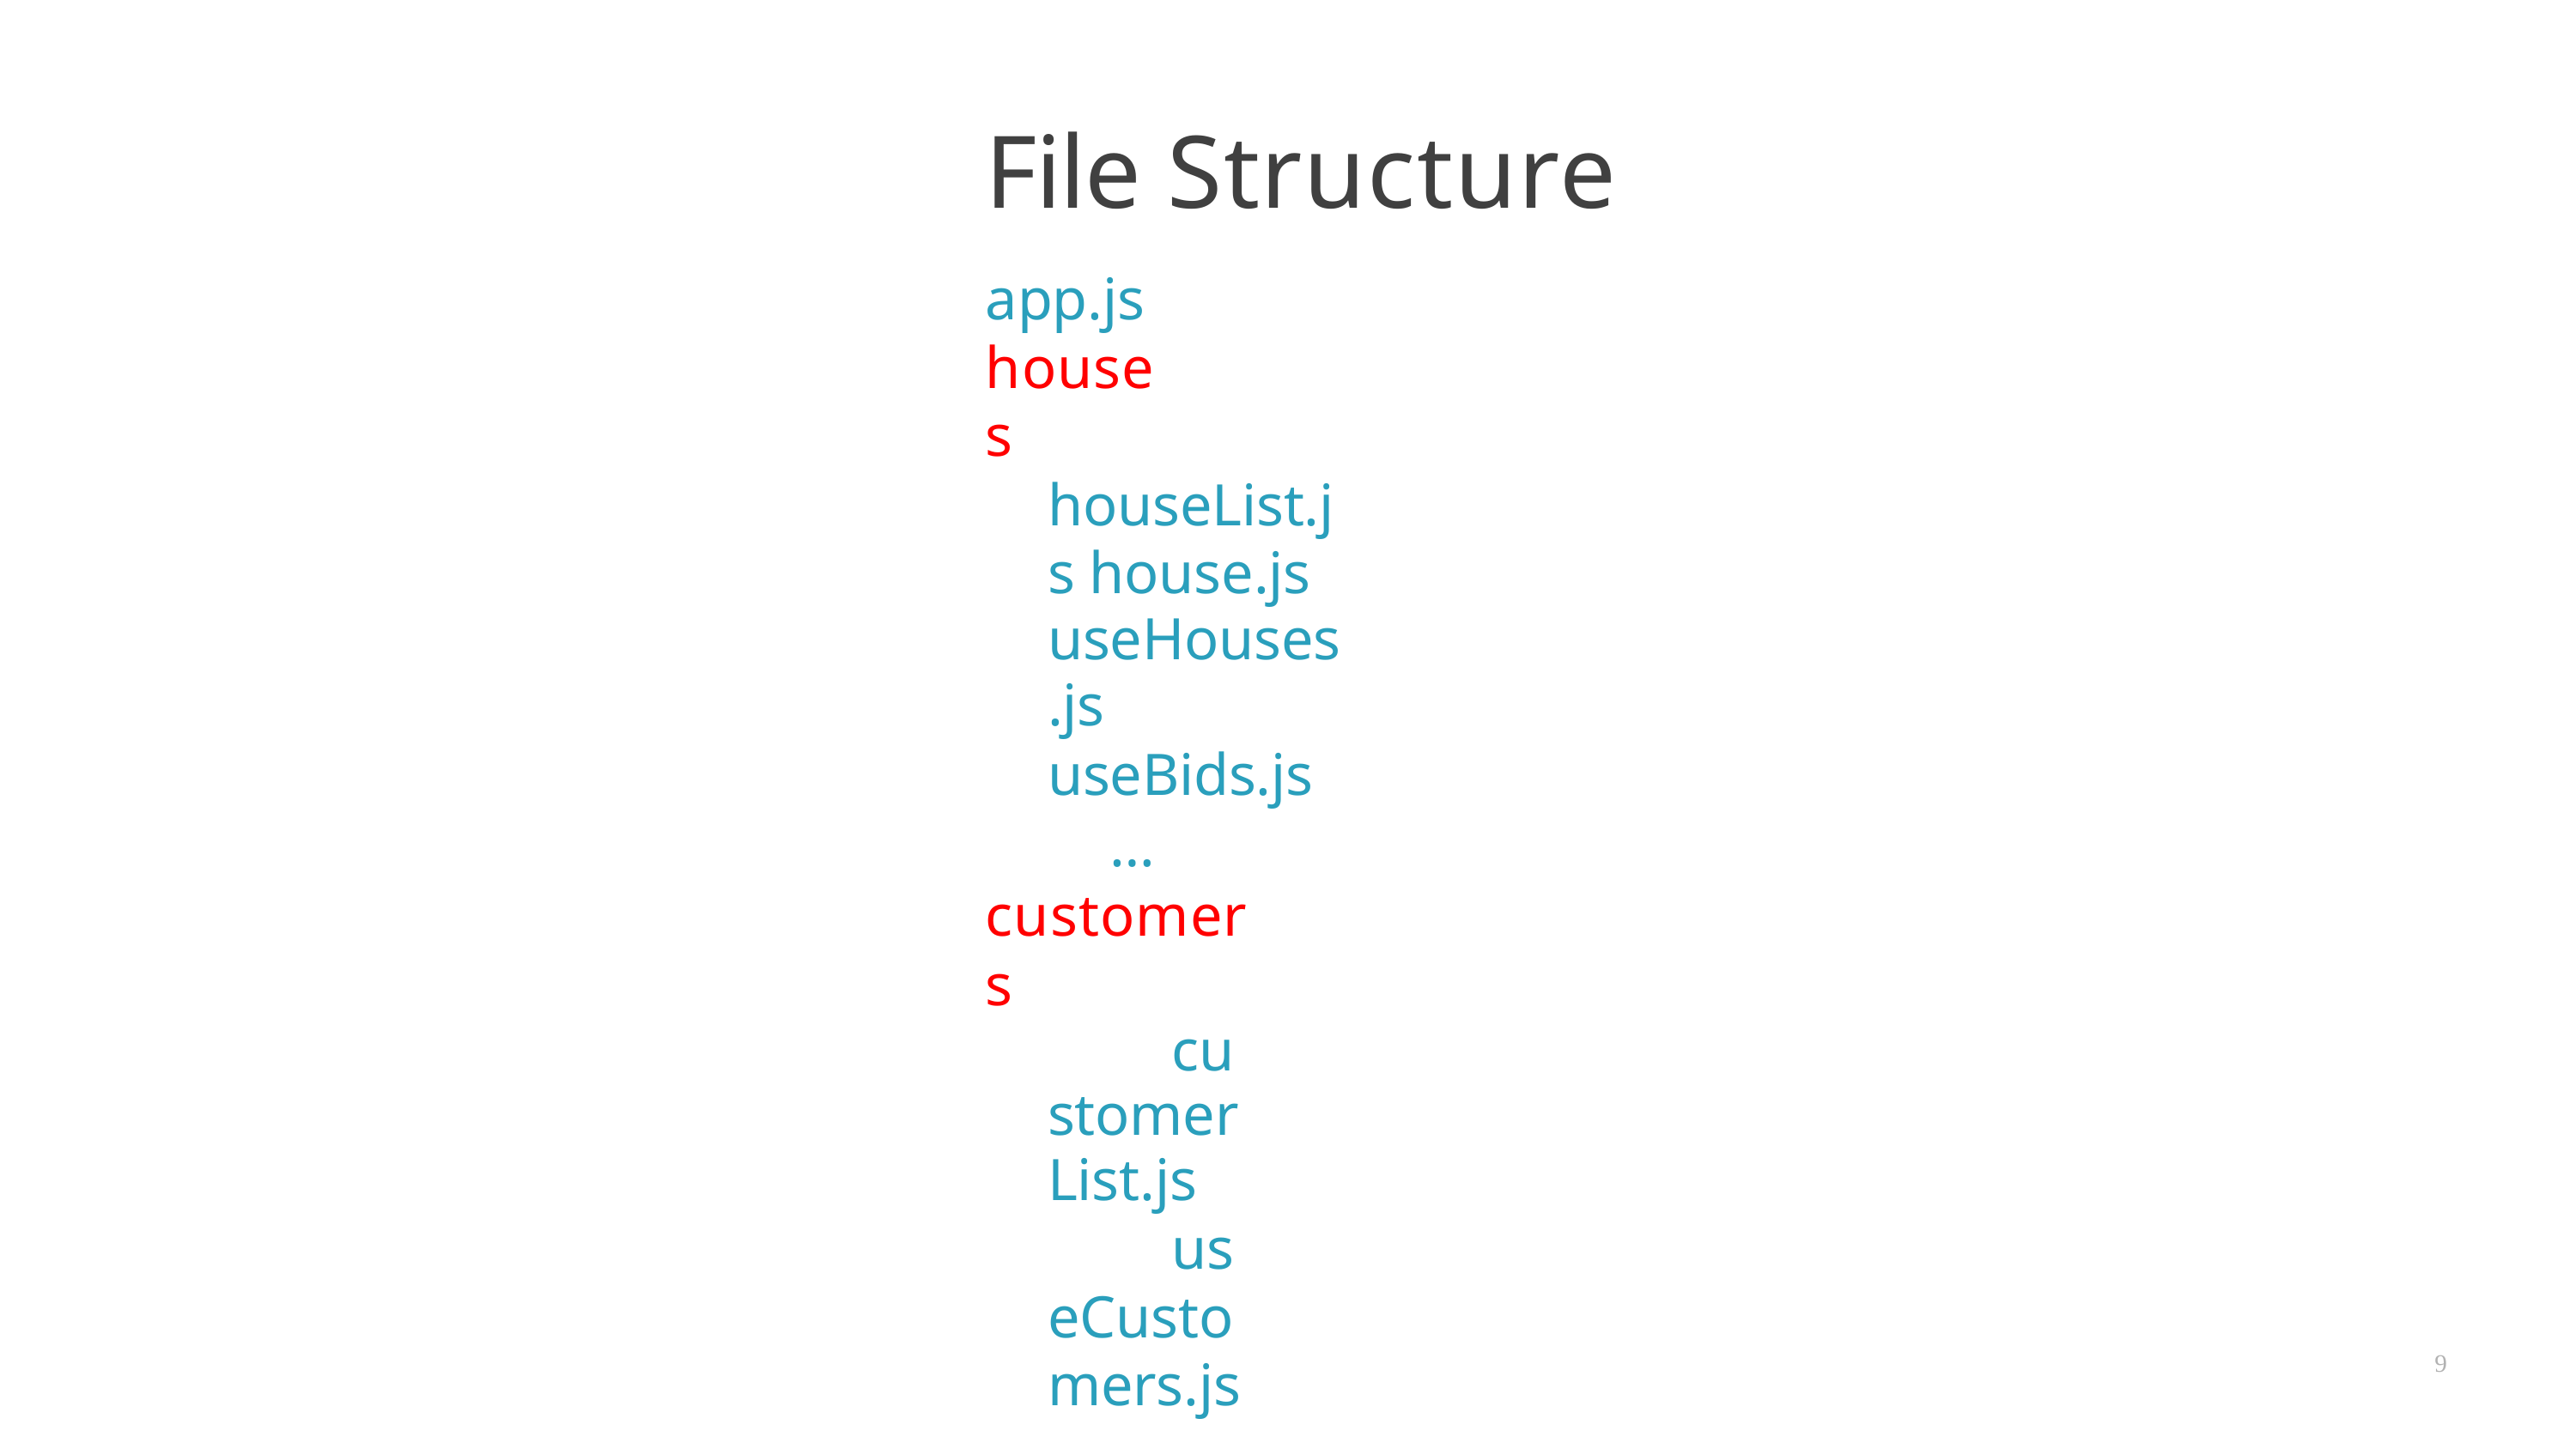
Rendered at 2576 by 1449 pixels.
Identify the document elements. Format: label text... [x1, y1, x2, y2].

slide_number 9 [1855, 1347, 2447, 1420]
text_box app.js houses houseList.js house.js useHouses.js useBids.js … customers customerList.js useCustomers.js … common currencyFormatter.js loadingStatus.js navValues.js useGetRequest.js … [983, 258, 1583, 1449]
title File Structure [317, 106, 2259, 350]
